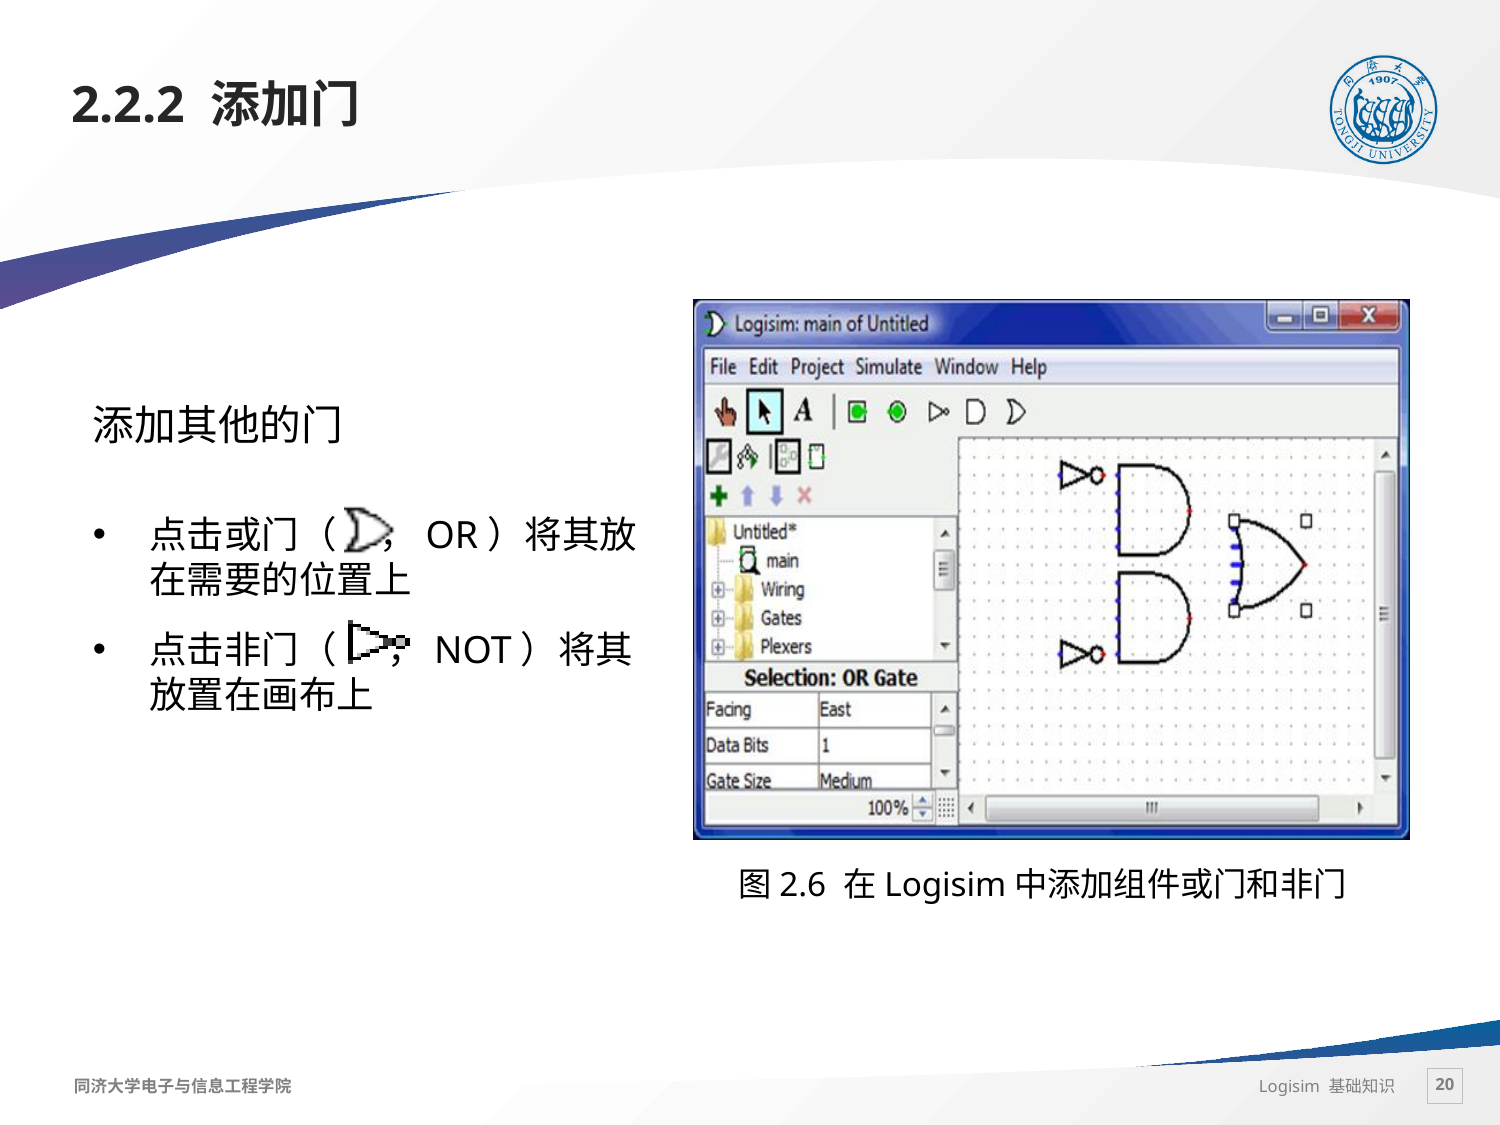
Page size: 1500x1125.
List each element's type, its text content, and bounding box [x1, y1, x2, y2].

title 2.2.2 添加门 [59, 60, 1410, 149]
picture [343, 505, 407, 558]
picture [340, 613, 410, 672]
text_box 图2.6 在Logisim中添加组件或门和非门 [723, 856, 1425, 965]
text_box 添加其他的门 点击或门（ ，OR）将其放在需要的位置上 点击非门（ ，NOT）将其放置在画布上 [78, 391, 673, 893]
picture [1319, 40, 1462, 184]
picture [693, 299, 1410, 840]
